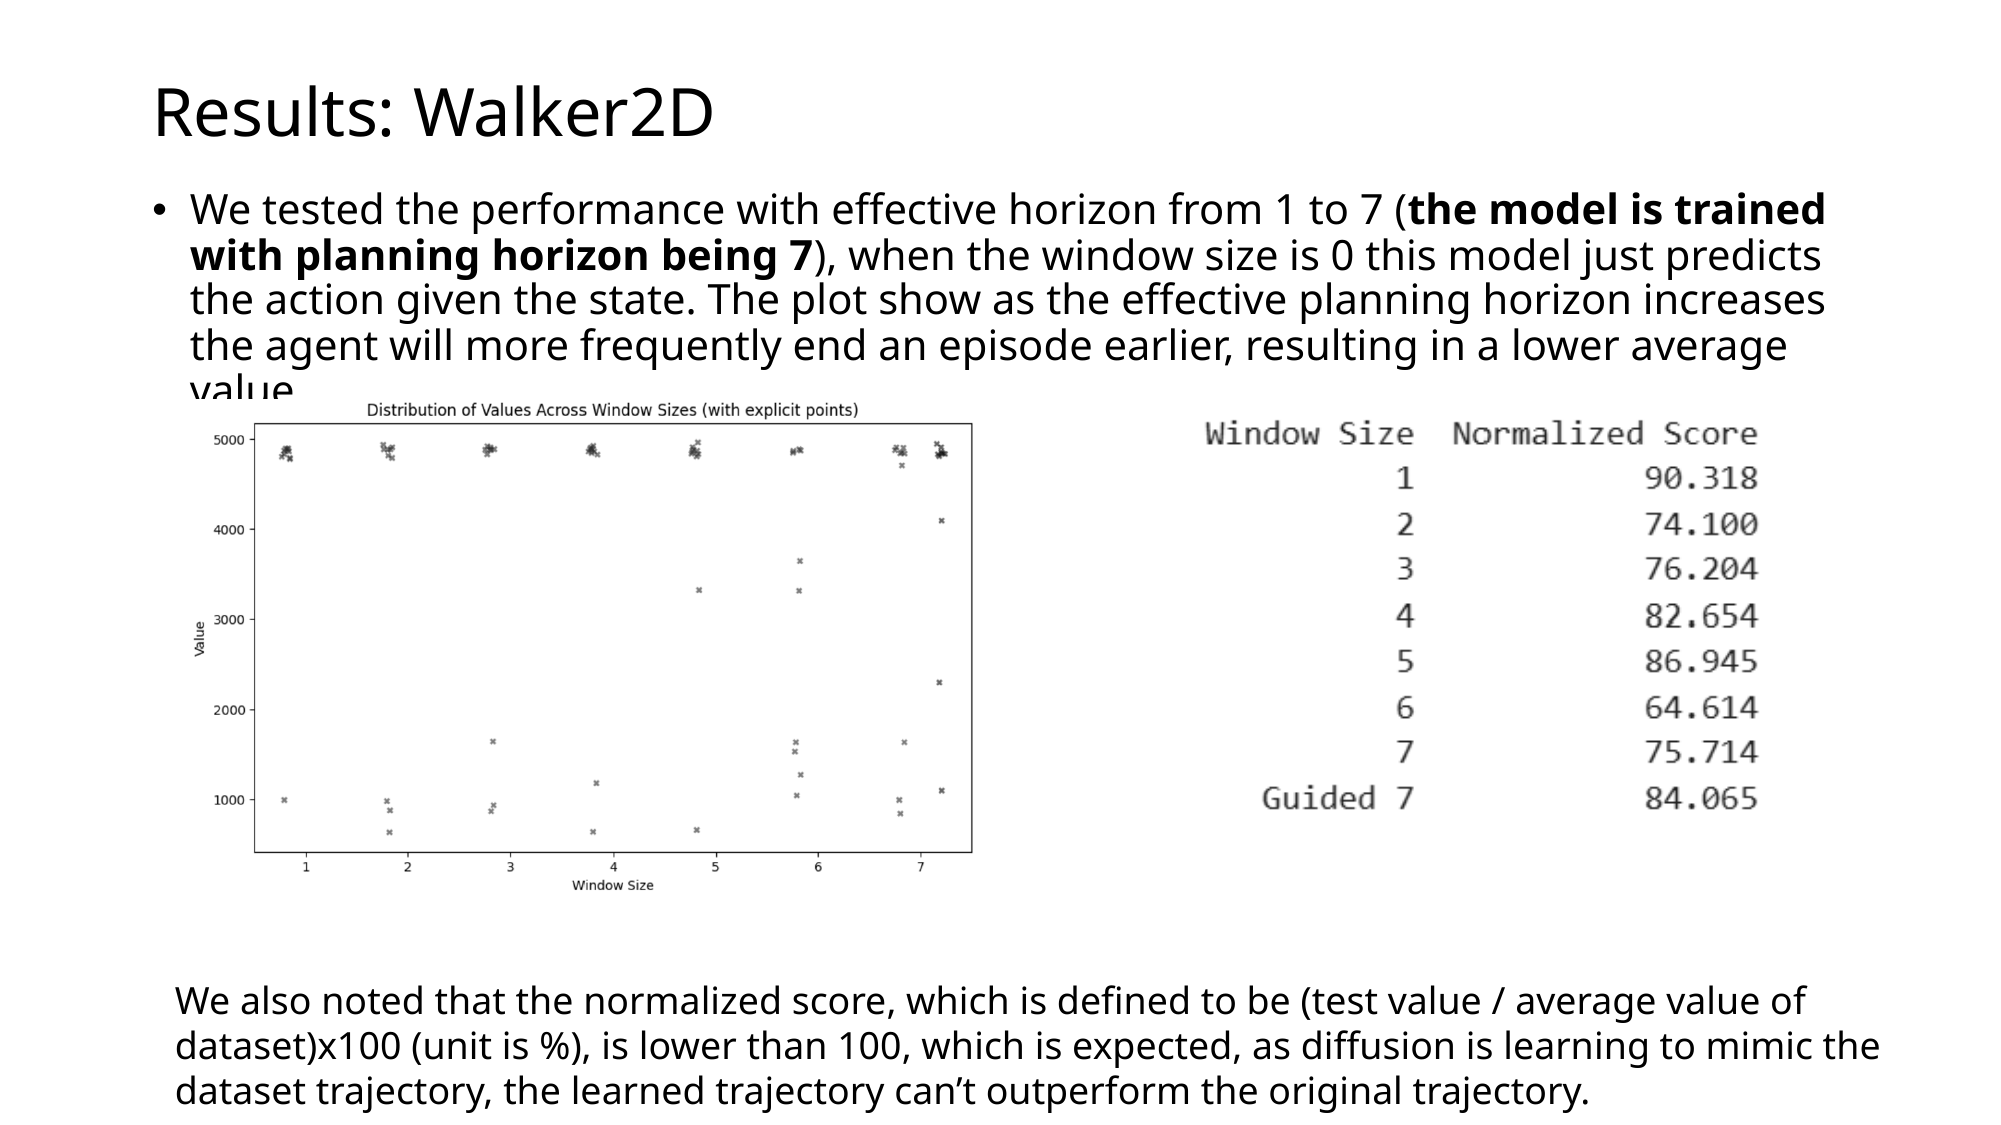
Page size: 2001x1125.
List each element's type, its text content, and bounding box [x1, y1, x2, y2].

picture [183, 399, 984, 898]
text_box We also noted that the normalized score, which is defined to be (test value / average value of dataset)x100 (unit is %), is lower than 100, which is expected, as diffusion is learning to mimic the dataset trajectory, the learned trajectory can’t outperform the original trajectory. [160, 969, 1958, 1120]
picture [1197, 416, 1775, 828]
title Results: Walker2D [137, 59, 1863, 171]
list We tested the performance with effective horizon from 1 to 7 (the model is trained with planning horizon being 7), when the window size is 0 this model just predicts the action given the state. The plot show as the effective planning horizon increases the agent will more frequently end an episode earlier, resulting in a lower average value [137, 181, 1863, 898]
